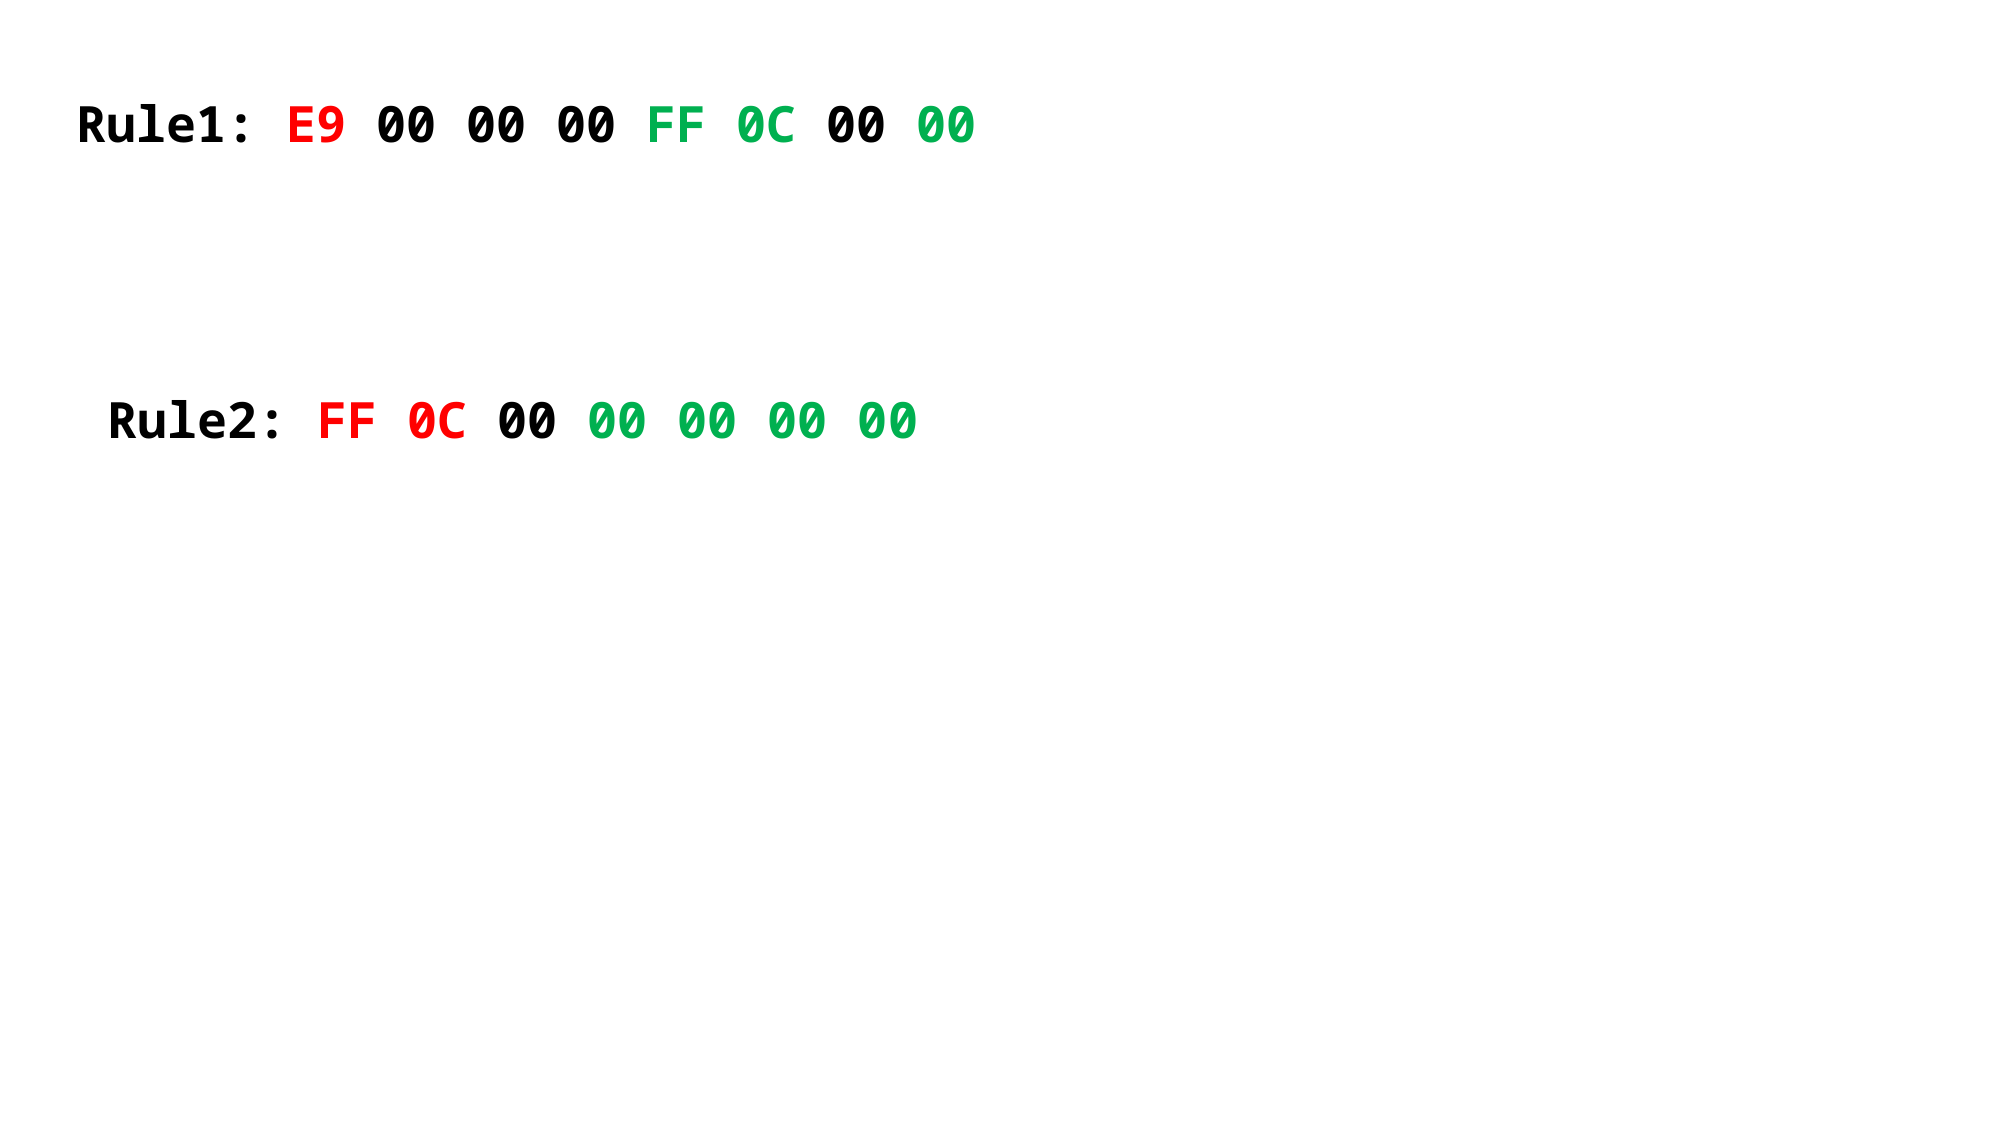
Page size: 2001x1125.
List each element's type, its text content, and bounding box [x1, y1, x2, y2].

text_box Rule1: E9 00 00 00 FF 0C 00 00 [61, 84, 992, 160]
text_box Rule2: FF 0C 00 00 00 00 00 [93, 381, 1707, 456]
